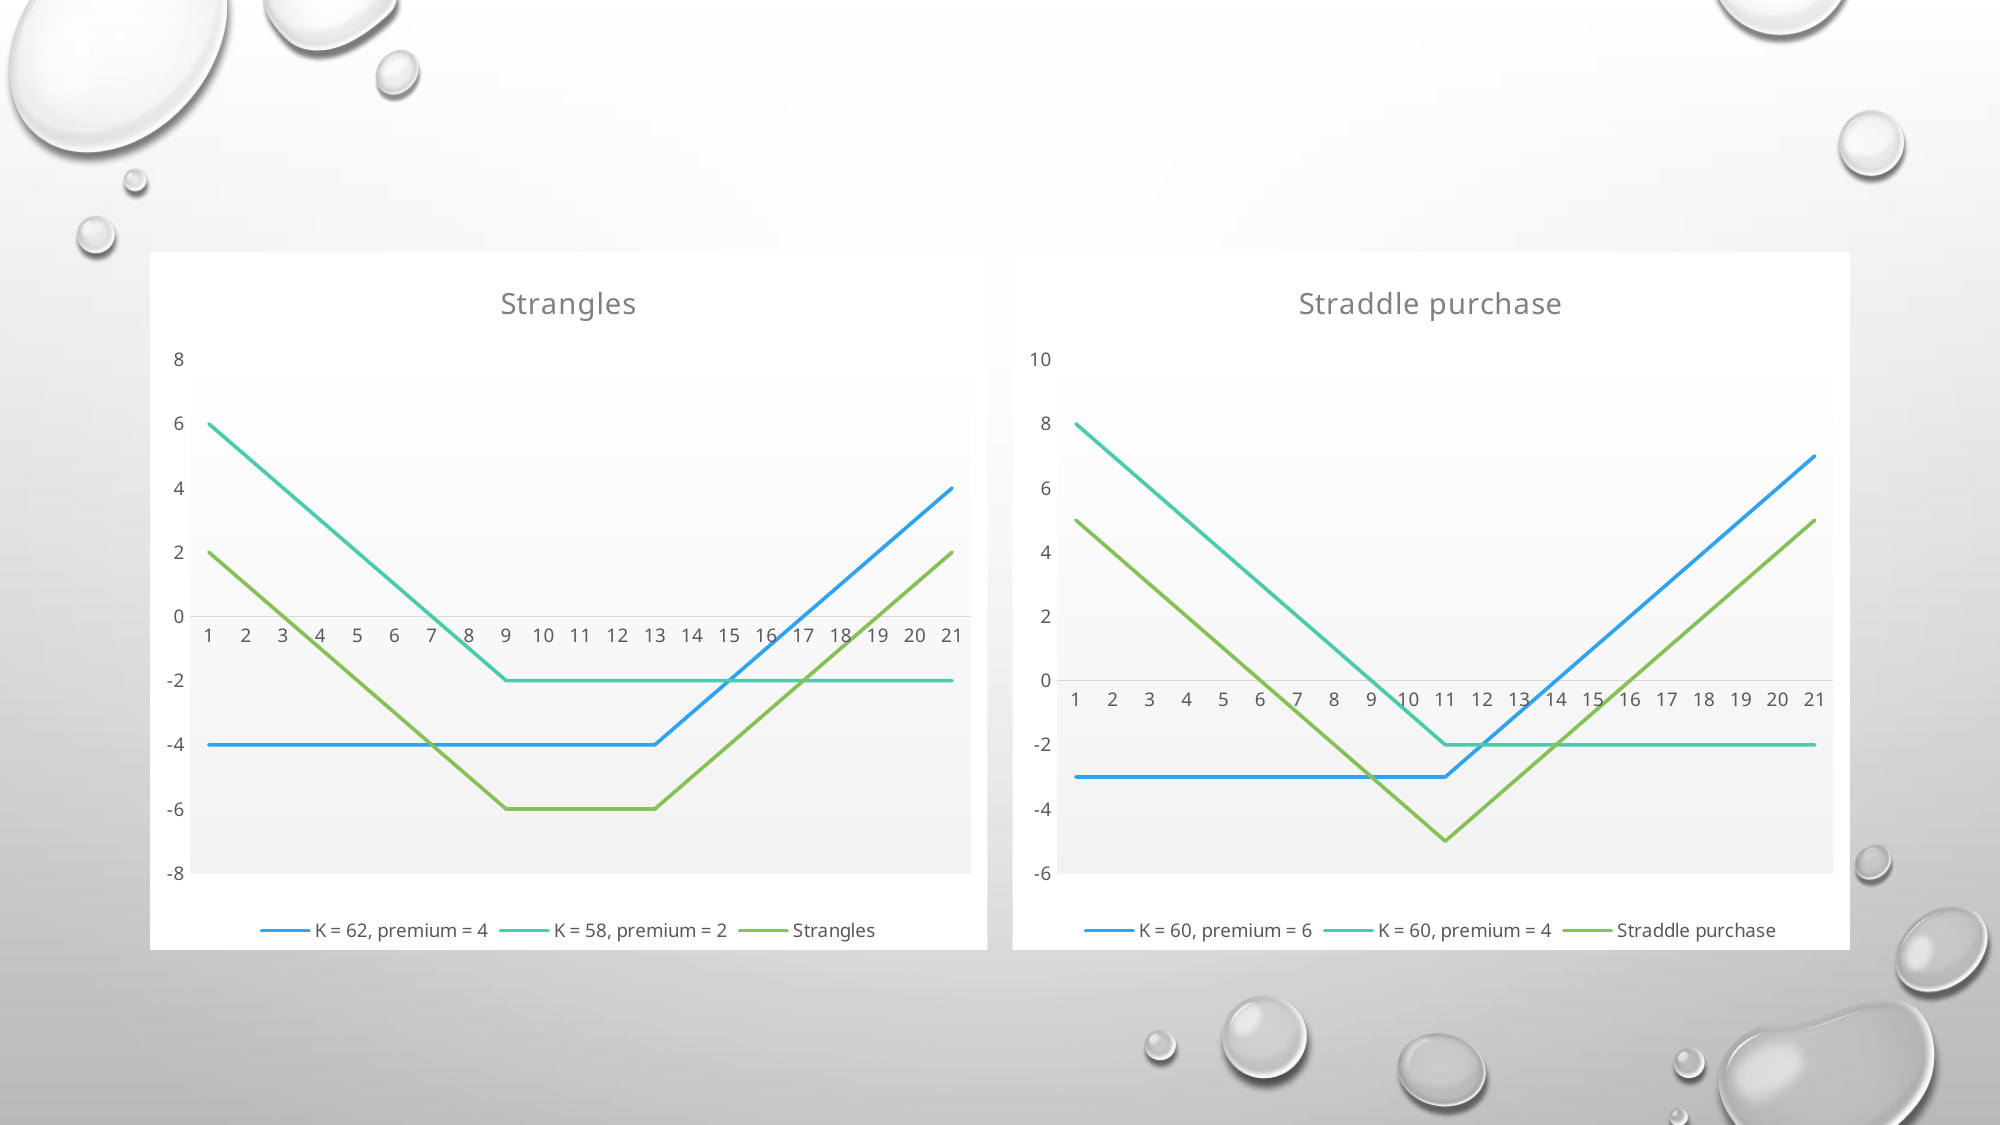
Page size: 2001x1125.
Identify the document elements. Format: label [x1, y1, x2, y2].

chart [149, 252, 988, 951]
chart [1012, 252, 1851, 951]
picture [0, 0, 2000, 1125]
